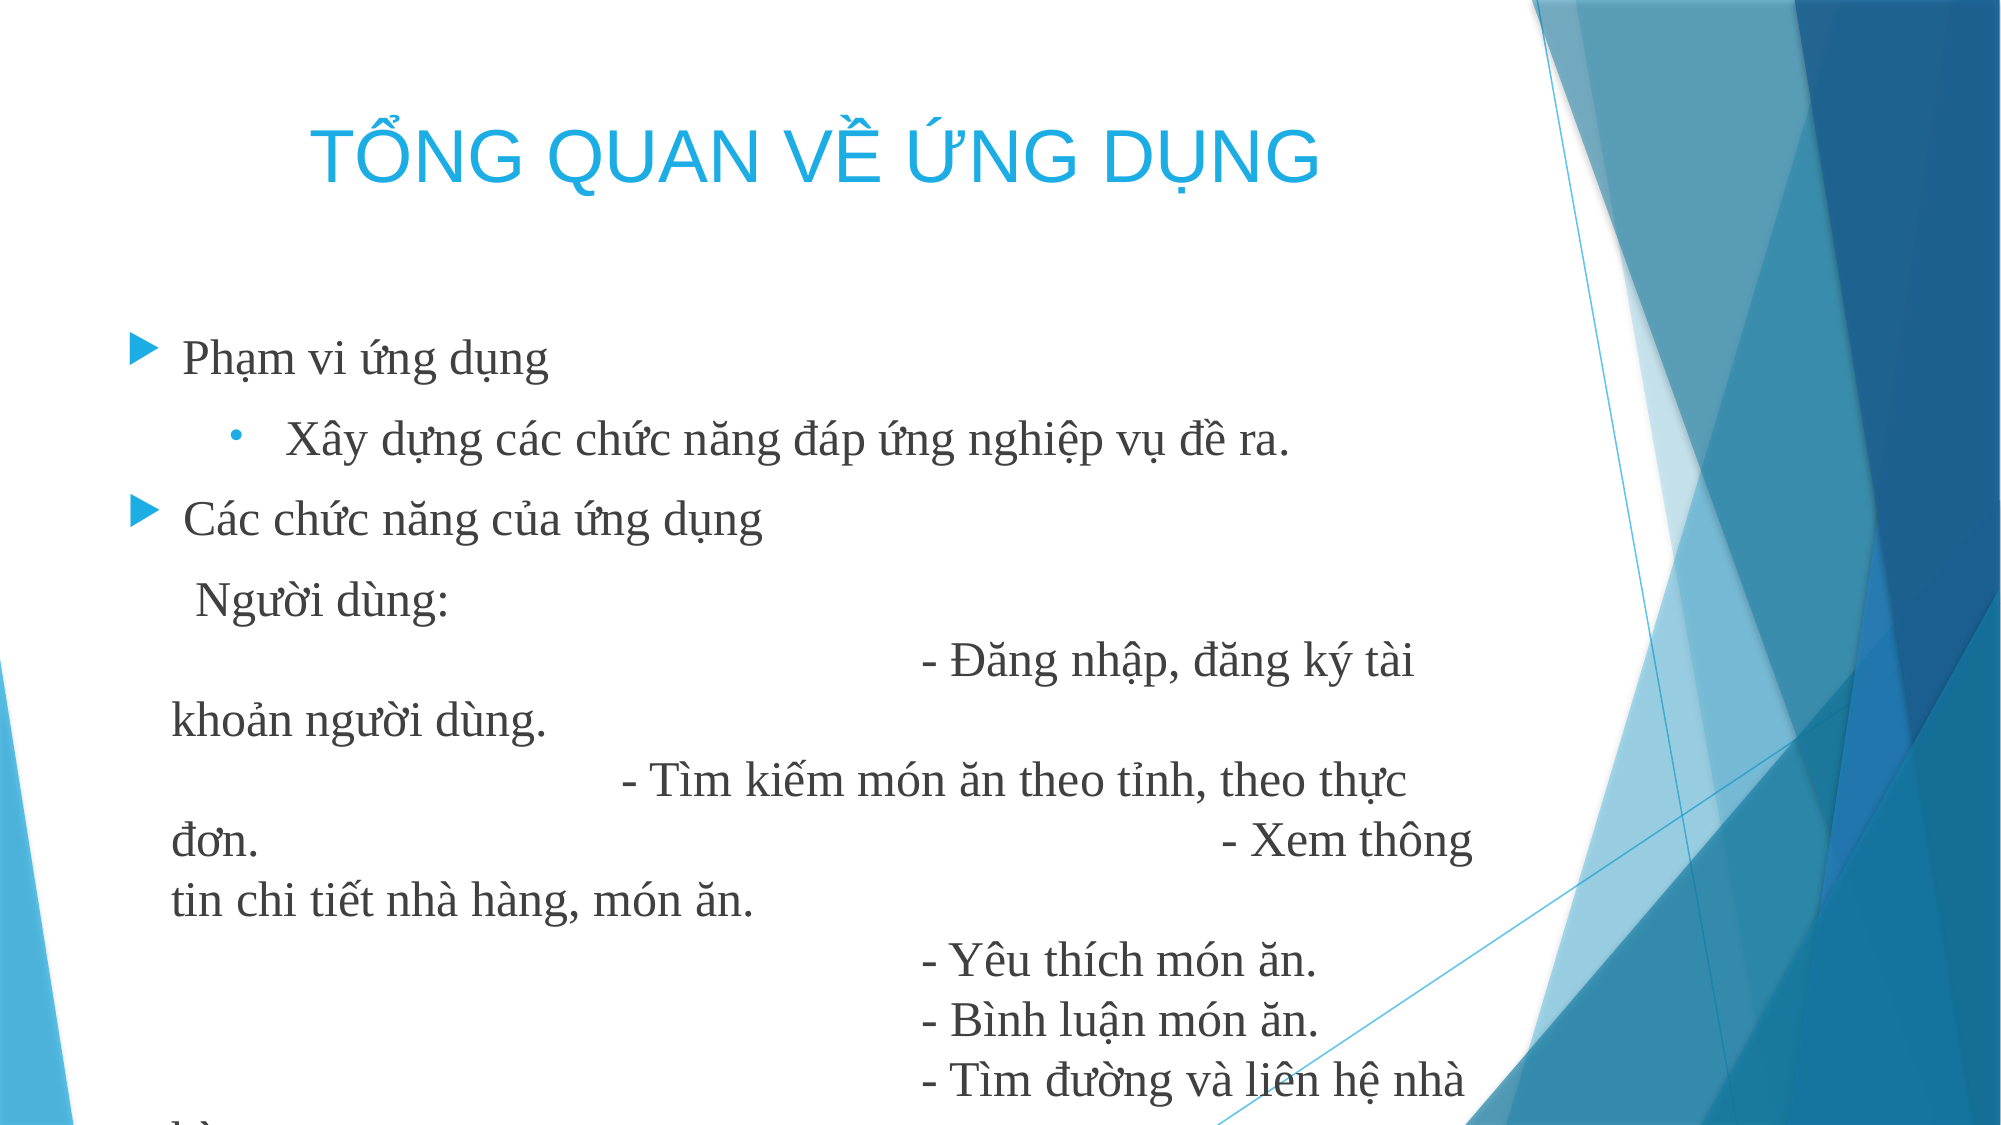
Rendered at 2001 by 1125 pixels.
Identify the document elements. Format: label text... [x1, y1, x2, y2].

list Phạm vi ứng dụng Xây dựng các chức năng đáp ứng nghiệp vụ đề ra. Các chức năng của ứng dụng Người dùng: - Đăng nhập, đăng ký tài khoản người dùng. - Tìm kiếm món ăn theo tỉnh, theo thực đơn. - Xem thông tin chi tiết nhà hàng, món ăn. - Yêu thích món ăn. - Bình luận món ăn. - Tìm đường và liên hệ nhà hàng. - Đăng ký nhà hàng. [111, 316, 1522, 1061]
title TỔNG QUAN VỀ ỨNG DỤNG [111, 99, 1522, 316]
